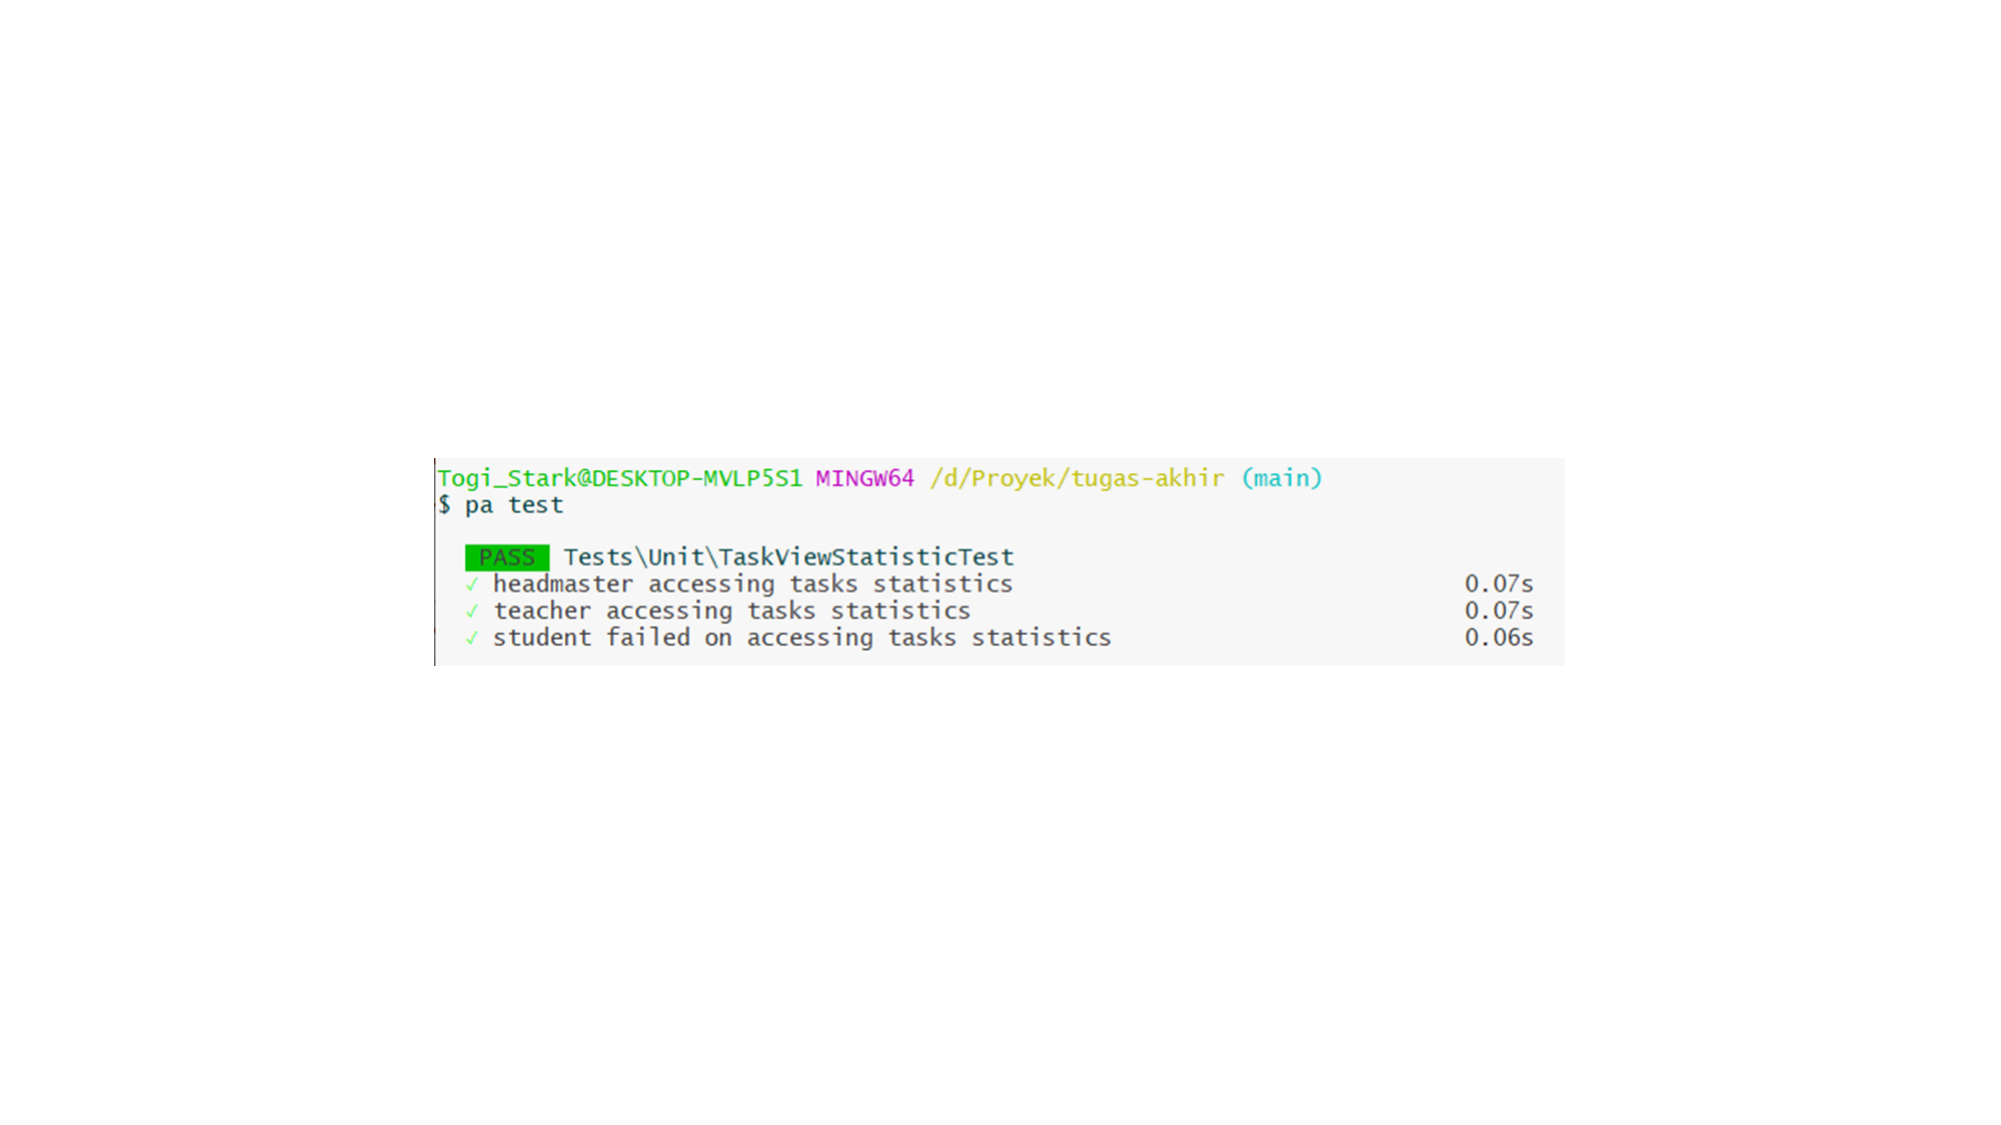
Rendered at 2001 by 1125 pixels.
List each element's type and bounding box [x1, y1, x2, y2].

picture [434, 458, 1565, 666]
